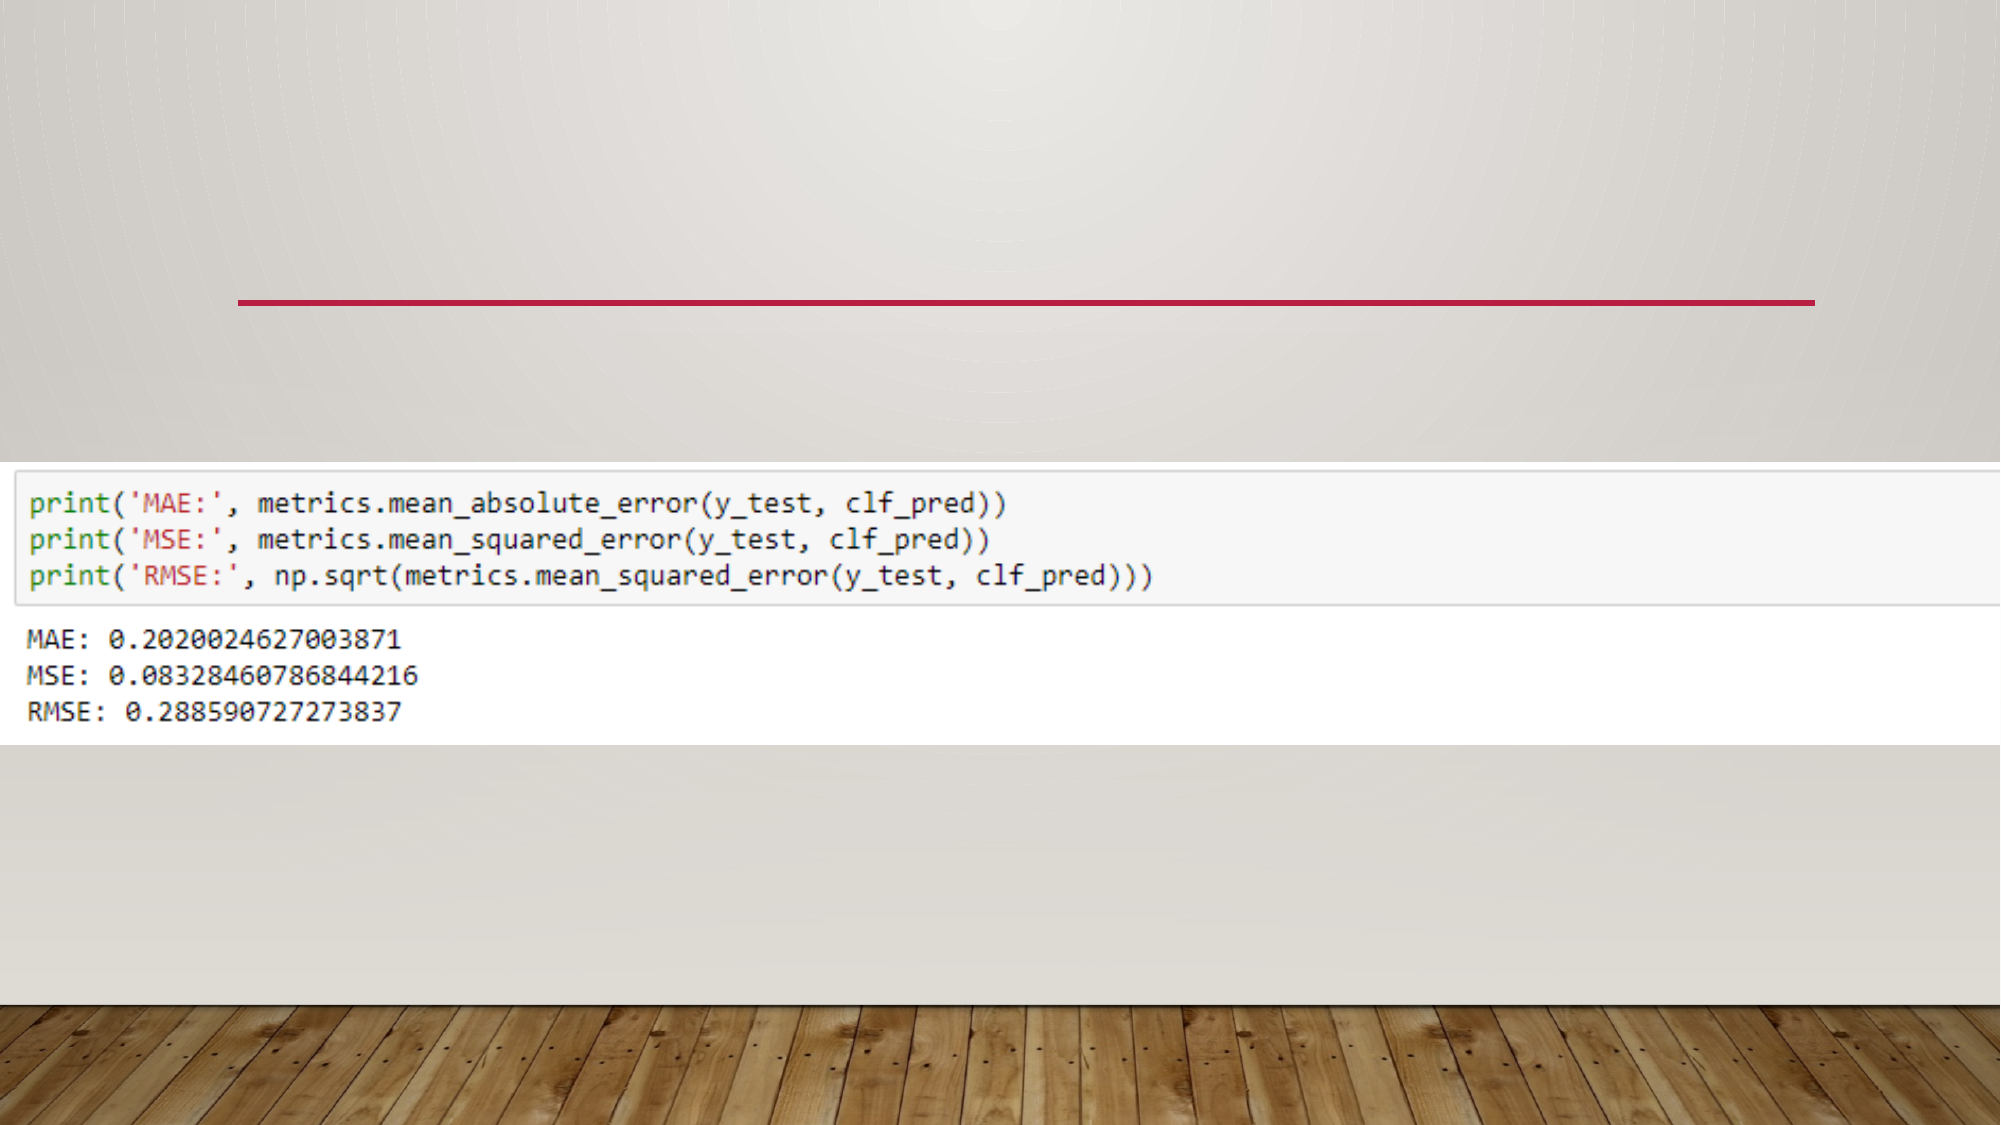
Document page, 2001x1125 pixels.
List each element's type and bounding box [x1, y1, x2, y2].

picture [0, 1005, 2000, 1125]
list [0, 462, 2000, 745]
